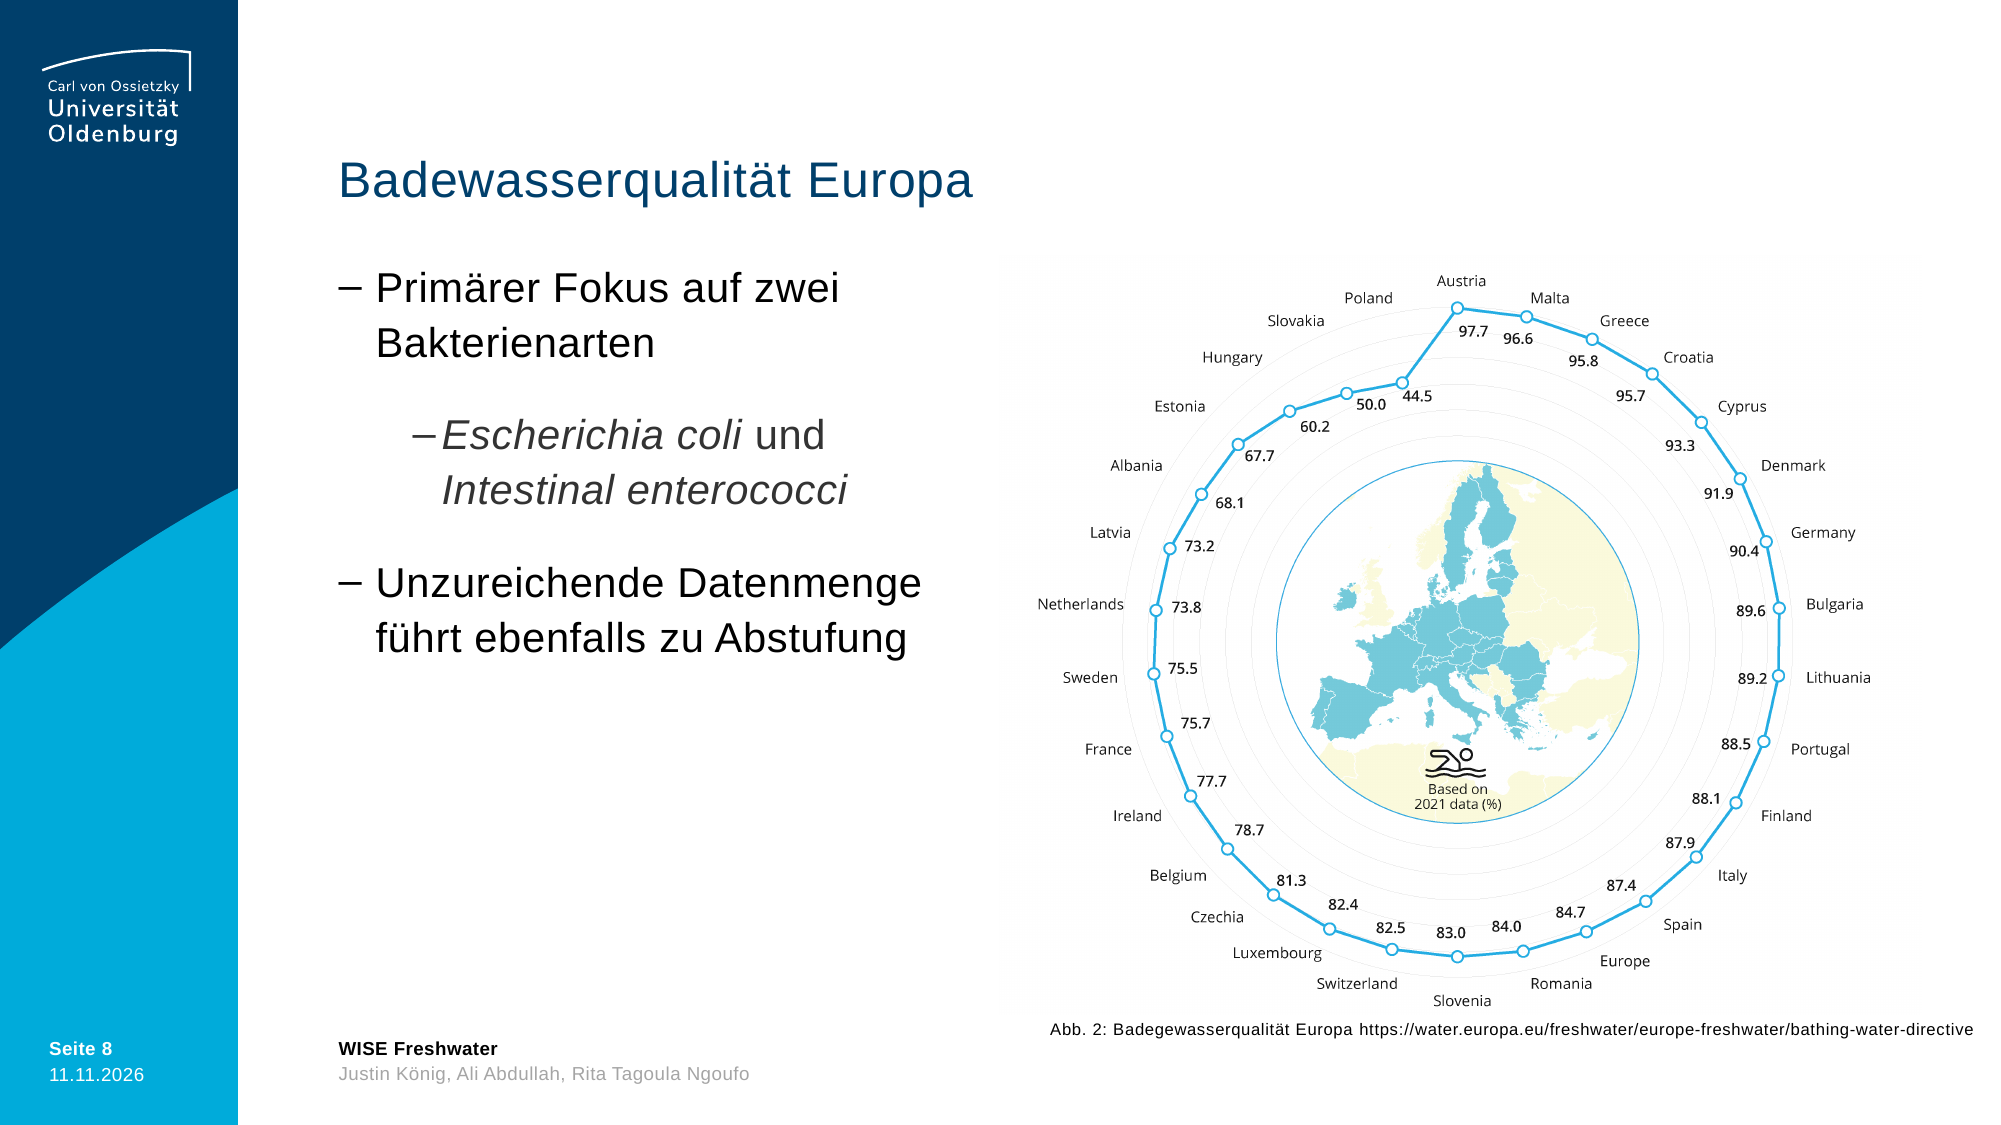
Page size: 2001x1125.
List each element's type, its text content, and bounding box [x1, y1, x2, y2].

text_box Abb. 2: Badegewasserqualität Europa https://water.europa.eu/freshwater/europe-freshwater/bathing-water-directive [1035, 1009, 2000, 1046]
picture [999, 255, 1922, 1015]
title Badewasserqualität Europa [338, 153, 1296, 226]
list Primärer Fokus auf zwei Bakterienarten Escherichia coli und Intestinal enterococci Unzureichende Datenmenge führt ebenfalls zu Abstufung [338, 255, 999, 1012]
